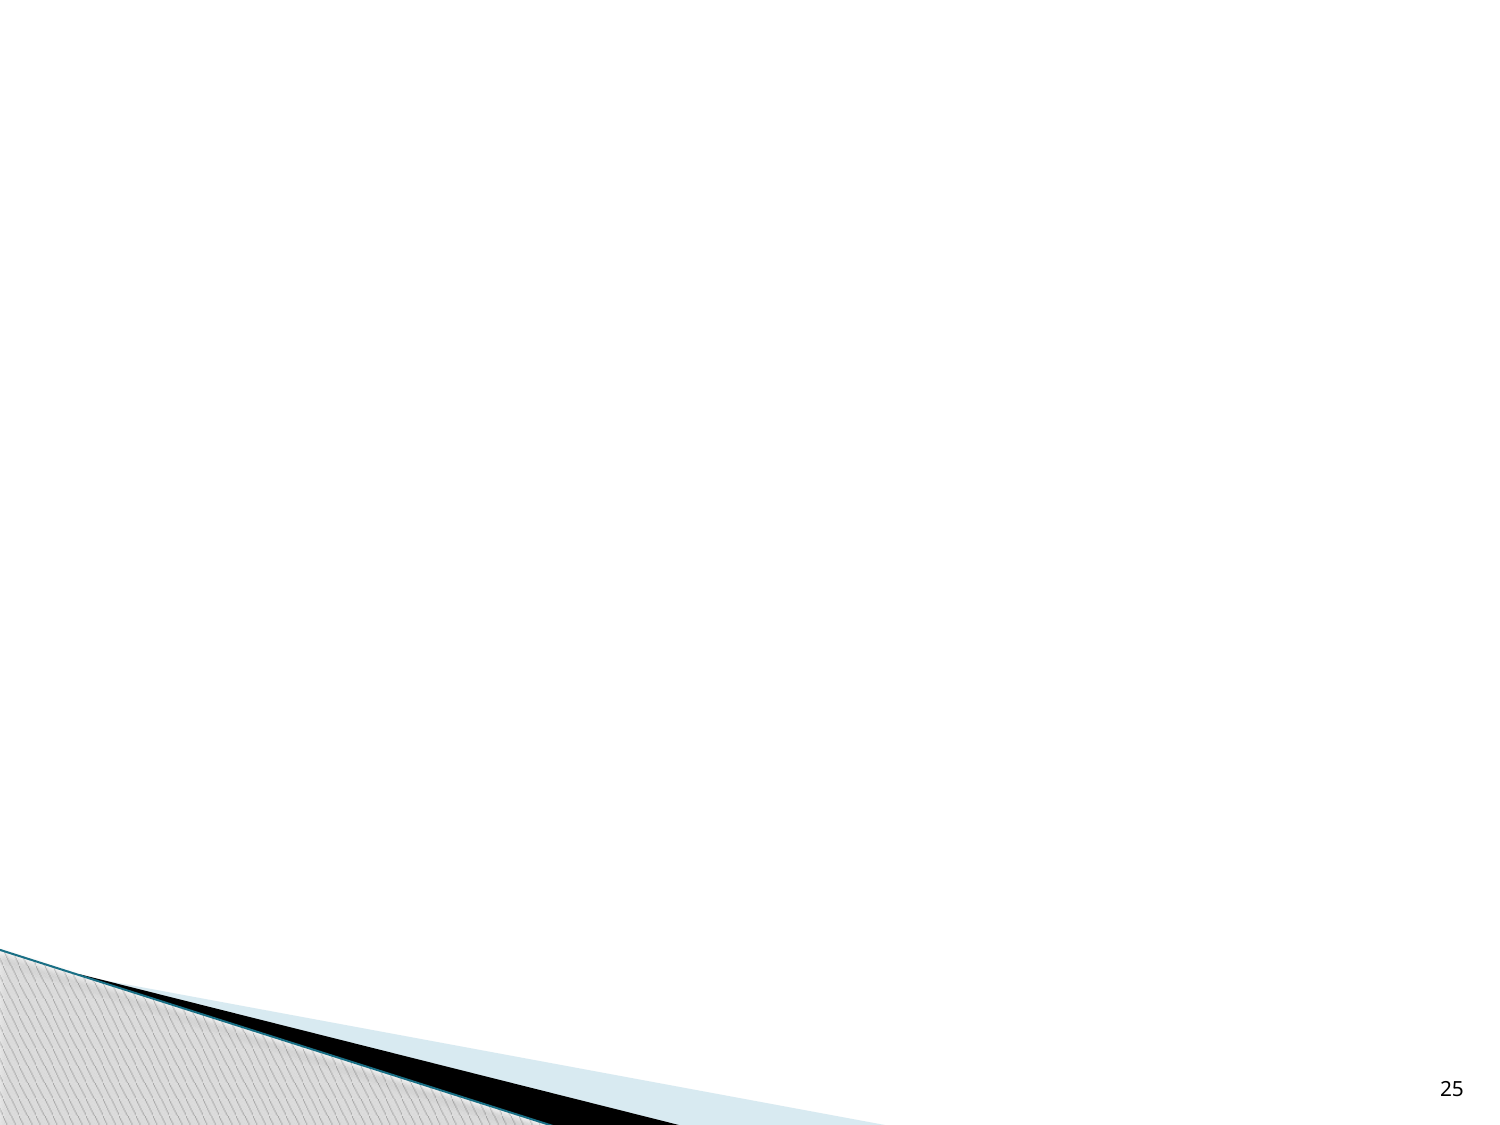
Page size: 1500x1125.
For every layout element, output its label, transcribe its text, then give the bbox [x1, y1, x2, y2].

slide_number 25 [1418, 1051, 1479, 1112]
